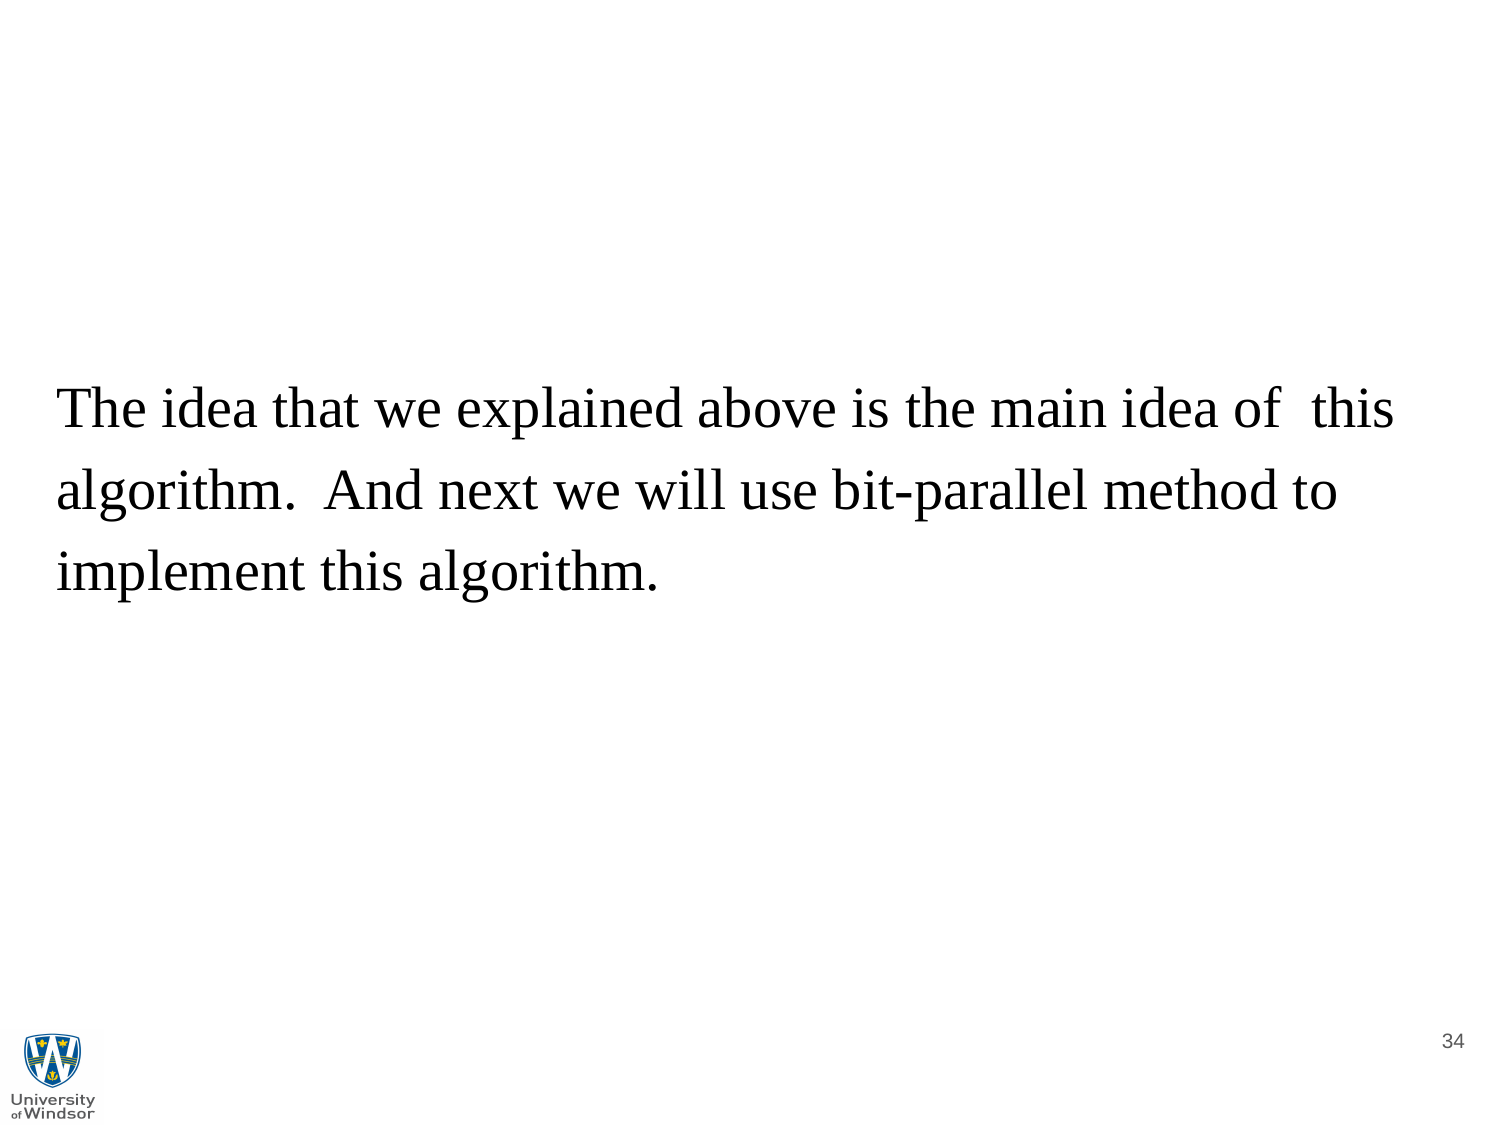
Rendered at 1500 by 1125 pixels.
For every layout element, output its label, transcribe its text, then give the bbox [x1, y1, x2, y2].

picture [0, 1029, 104, 1125]
list The idea that we explained above is the main idea of this algorithm. And next we will use bit-parallel method to implement this algorithm. [41, 361, 1471, 768]
slide_number 34 [1389, 1019, 1480, 1106]
